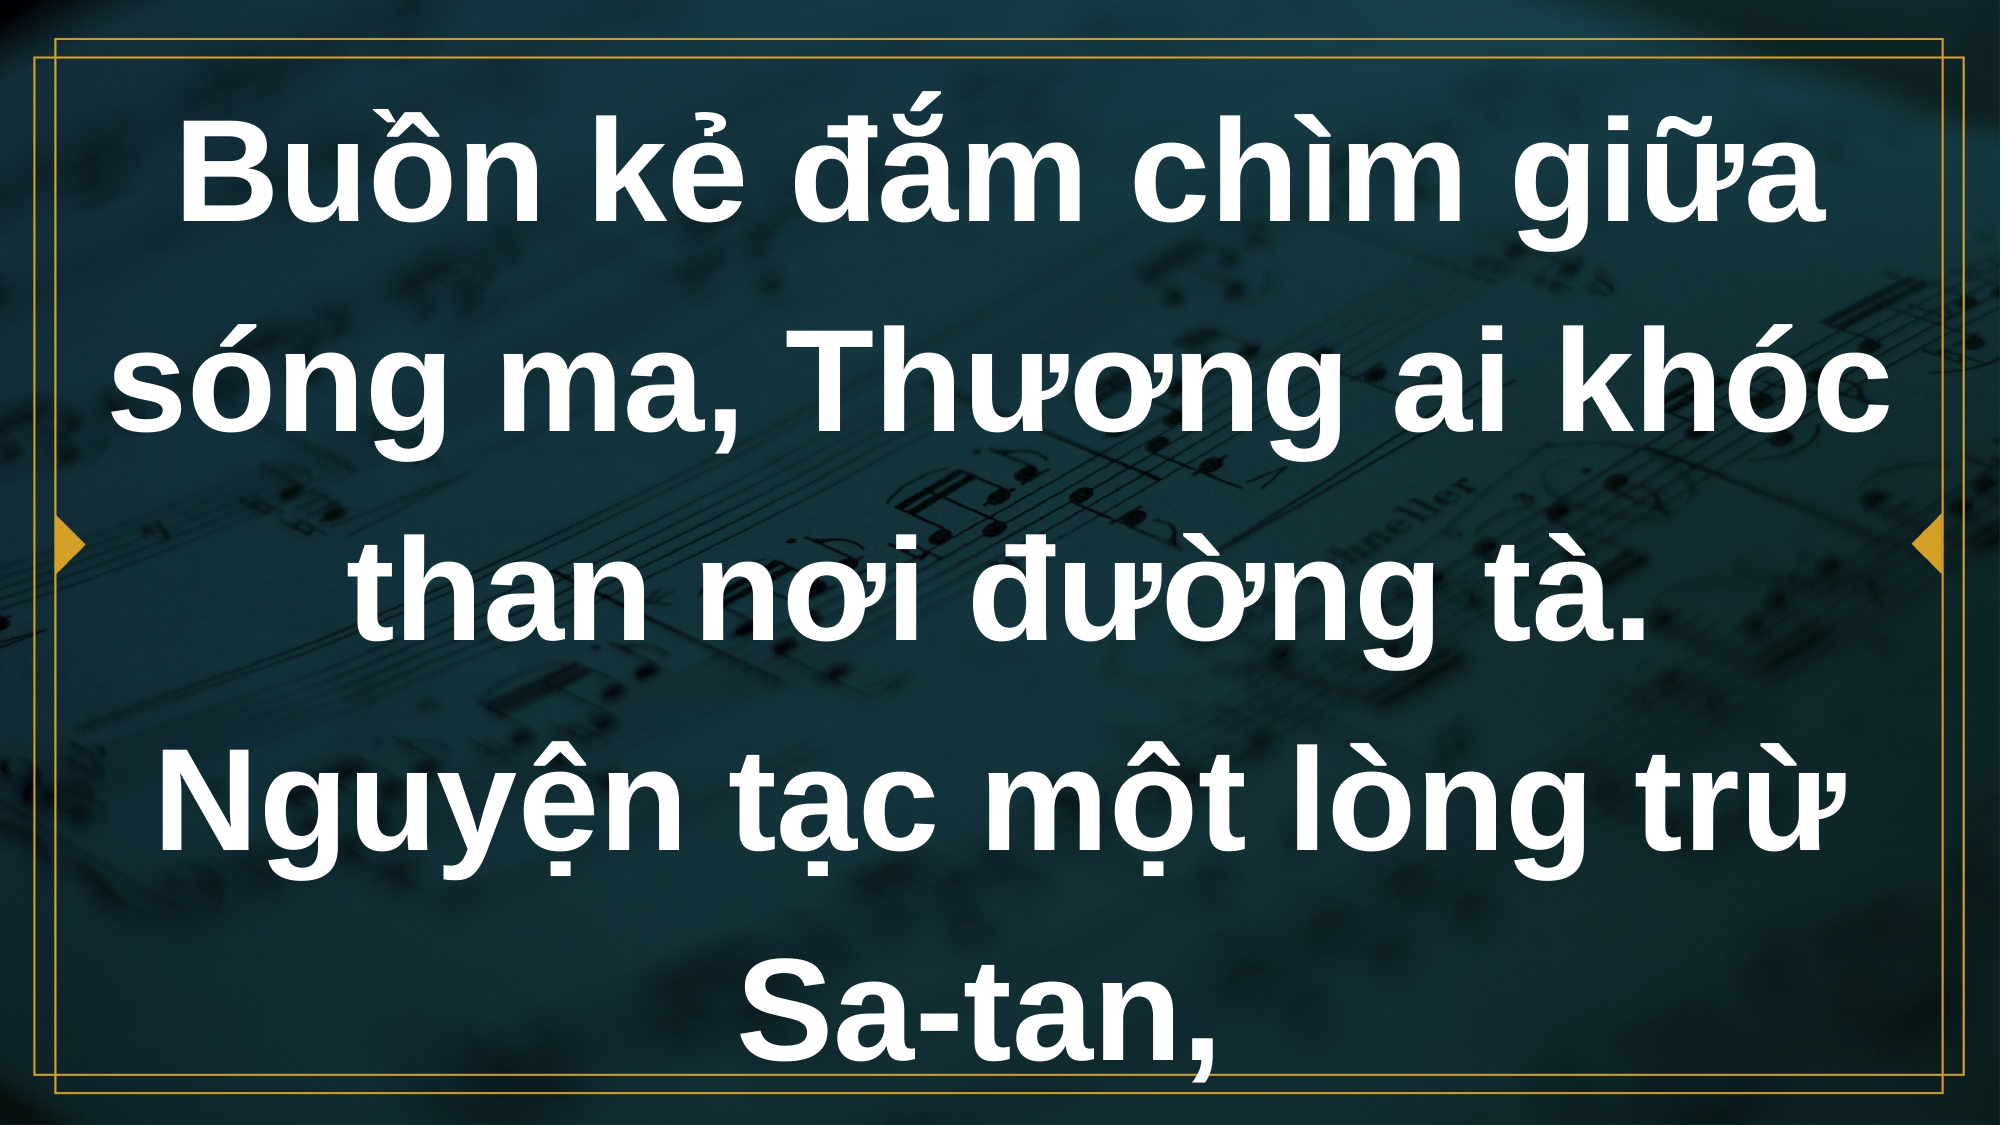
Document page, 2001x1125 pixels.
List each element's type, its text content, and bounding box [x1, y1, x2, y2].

picture [0, 0, 2000, 1125]
title Buồn kẻ đắm chìm giữa sóng ma, Thương ai khóc than nơi đường tà. Nguyện tạc một lòng trừ Sa-tan, [55, 53, 1945, 1077]
